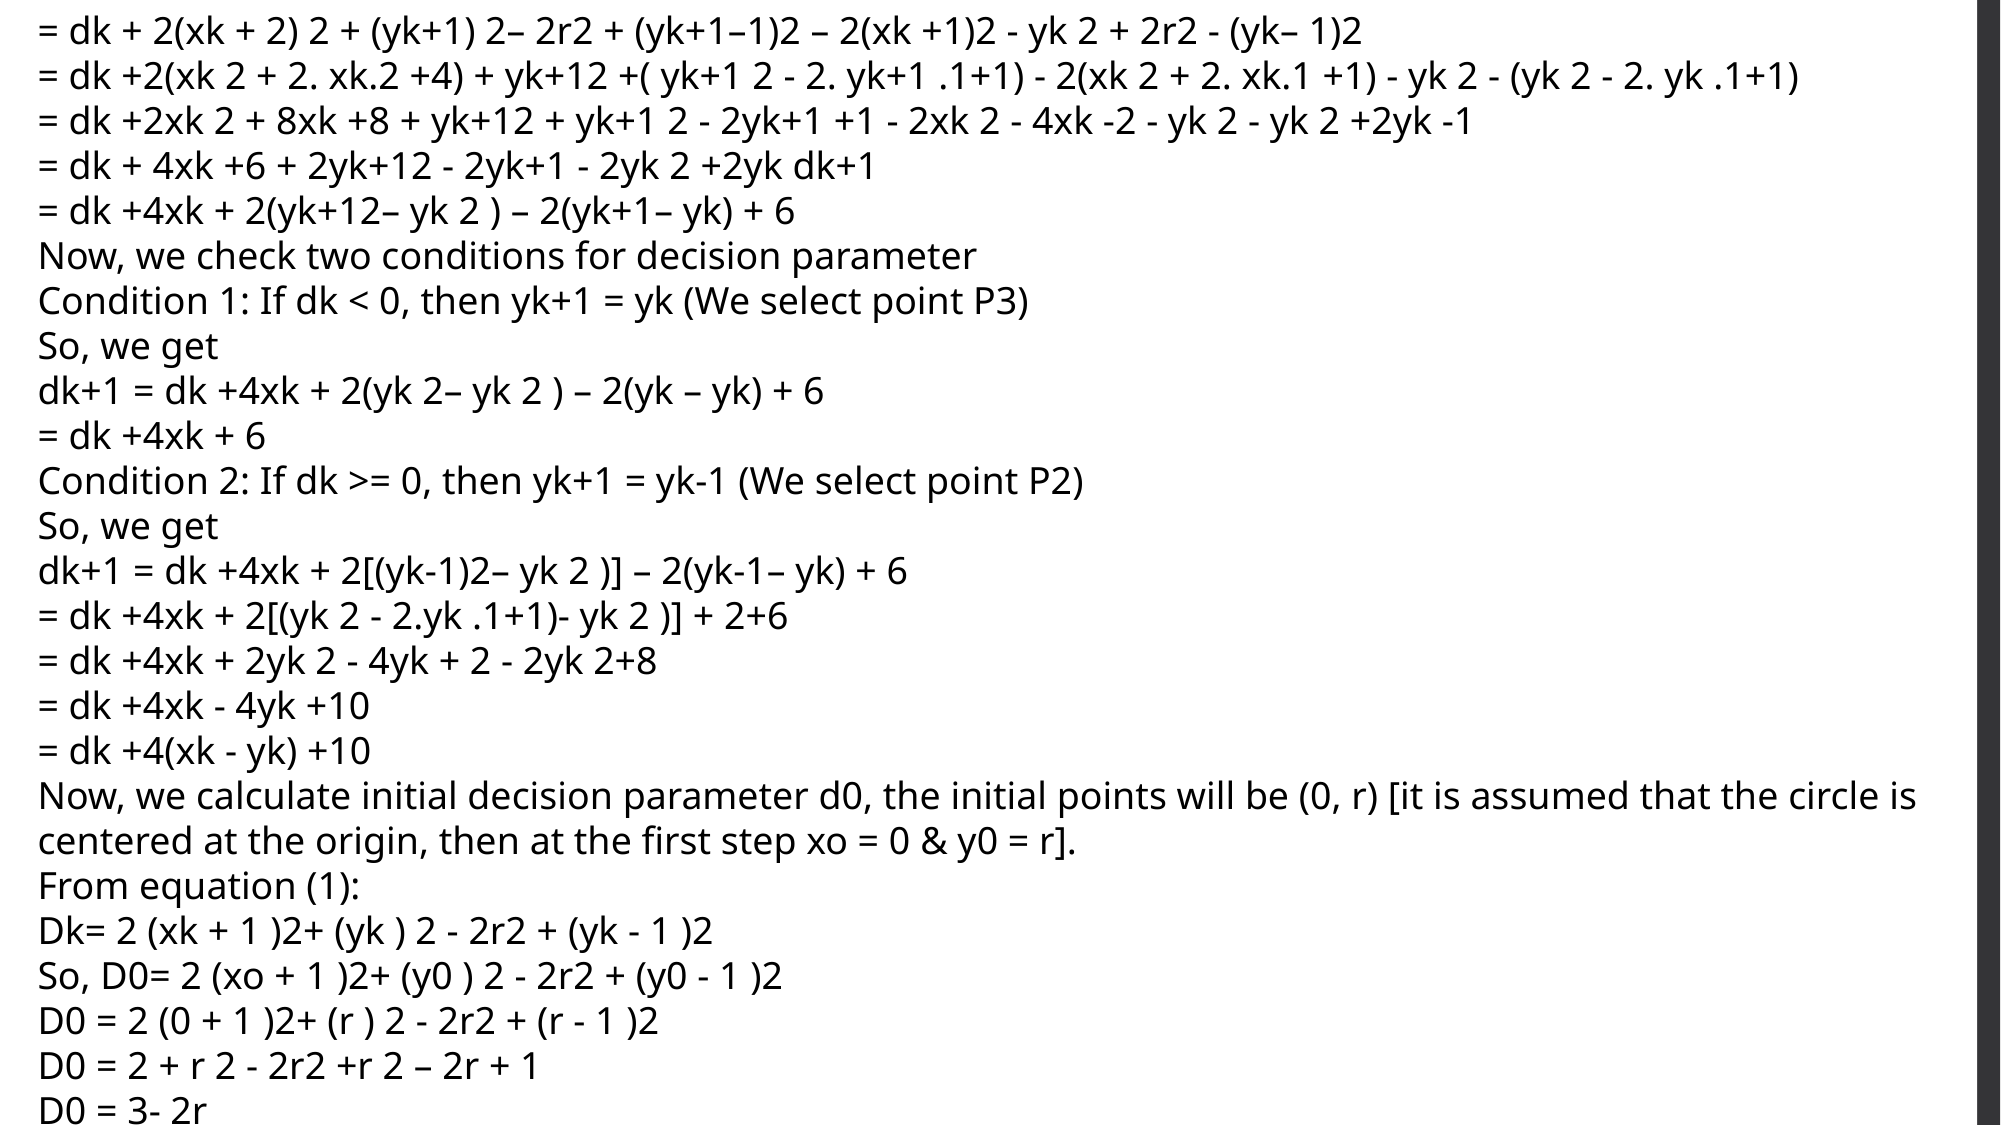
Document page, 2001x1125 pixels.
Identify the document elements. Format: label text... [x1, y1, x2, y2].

text_box = dk + 2(xk + 2) 2 + (yk+1) 2– 2r2 + (yk+1–1)2 – 2(xk +1)2 - yk 2 + 2r2 - (yk– 1)2 = dk +2(xk 2 + 2. xk.2 +4) + yk+12 +( yk+1 2 - 2. yk+1 .1+1) - 2(xk 2 + 2. xk.1 +1) - yk 2 - (yk 2 - 2. yk .1+1) = dk +2xk 2 + 8xk +8 + yk+12 + yk+1 2 - 2yk+1 +1 - 2xk 2 - 4xk -2 - yk 2 - yk 2 +2yk -1 = dk + 4xk +6 + 2yk+12 - 2yk+1 - 2yk 2 +2yk dk+1 = dk +4xk + 2(yk+12– yk 2 ) – 2(yk+1– yk) + 6 Now, we check two conditions for decision parameter Condition 1: If dk < 0, then yk+1 = yk (We select point P3) So, we get dk+1 = dk +4xk + 2(yk 2– yk 2 ) – 2(yk – yk) + 6 = dk +4xk + 6 Condition 2: If dk >= 0, then yk+1 = yk-1 (We select point P2) So, we get dk+1 = dk +4xk + 2[(yk-1)2– yk 2 )] – 2(yk-1– yk) + 6 = dk +4xk + 2[(yk 2 - 2.yk .1+1)- yk 2 )] + 2+6 = dk +4xk + 2yk 2 - 4yk + 2 - 2yk 2+8 = dk +4xk - 4yk +10 = dk +4(xk - yk) +10 Now, we calculate initial decision parameter d0, the initial points will be (0, r) [it is assumed that the circle is centered at the origin, then at the first step xo = 0 & y0 = r]. From equation (1): Dk= 2 (xk + 1 )2+ (yk ) 2 - 2r2 + (yk - 1 )2 So, D0= 2 (xo + 1 )2+ (y0 ) 2 - 2r2 + (y0 - 1 )2 D0 = 2 (0 + 1 )2+ (r ) 2 - 2r2 + (r - 1 )2 D0 = 2 + r 2 - 2r2 +r 2 – 2r + 1 D0 = 3- 2r [22, 0, 1978, 1125]
